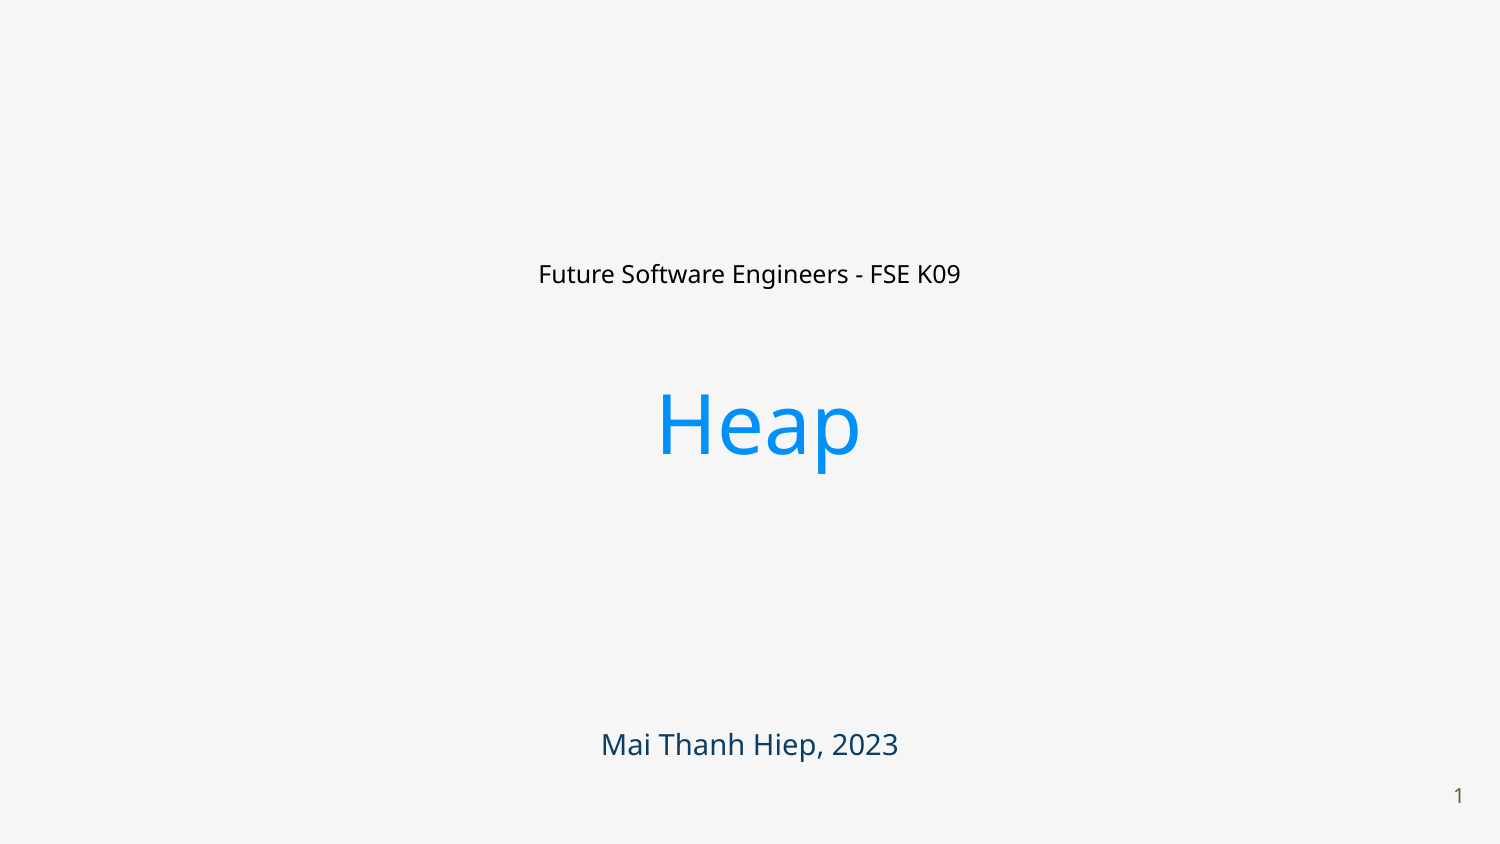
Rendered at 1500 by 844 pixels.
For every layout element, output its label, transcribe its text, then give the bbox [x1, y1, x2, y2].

text_box Mai Thanh Hiep, 2023 [476, 711, 1024, 777]
text_box Heap [216, 356, 1302, 587]
text_box Future Software Engineers - FSE K09 [507, 243, 993, 304]
slide_number ‹#› [1389, 764, 1480, 830]
